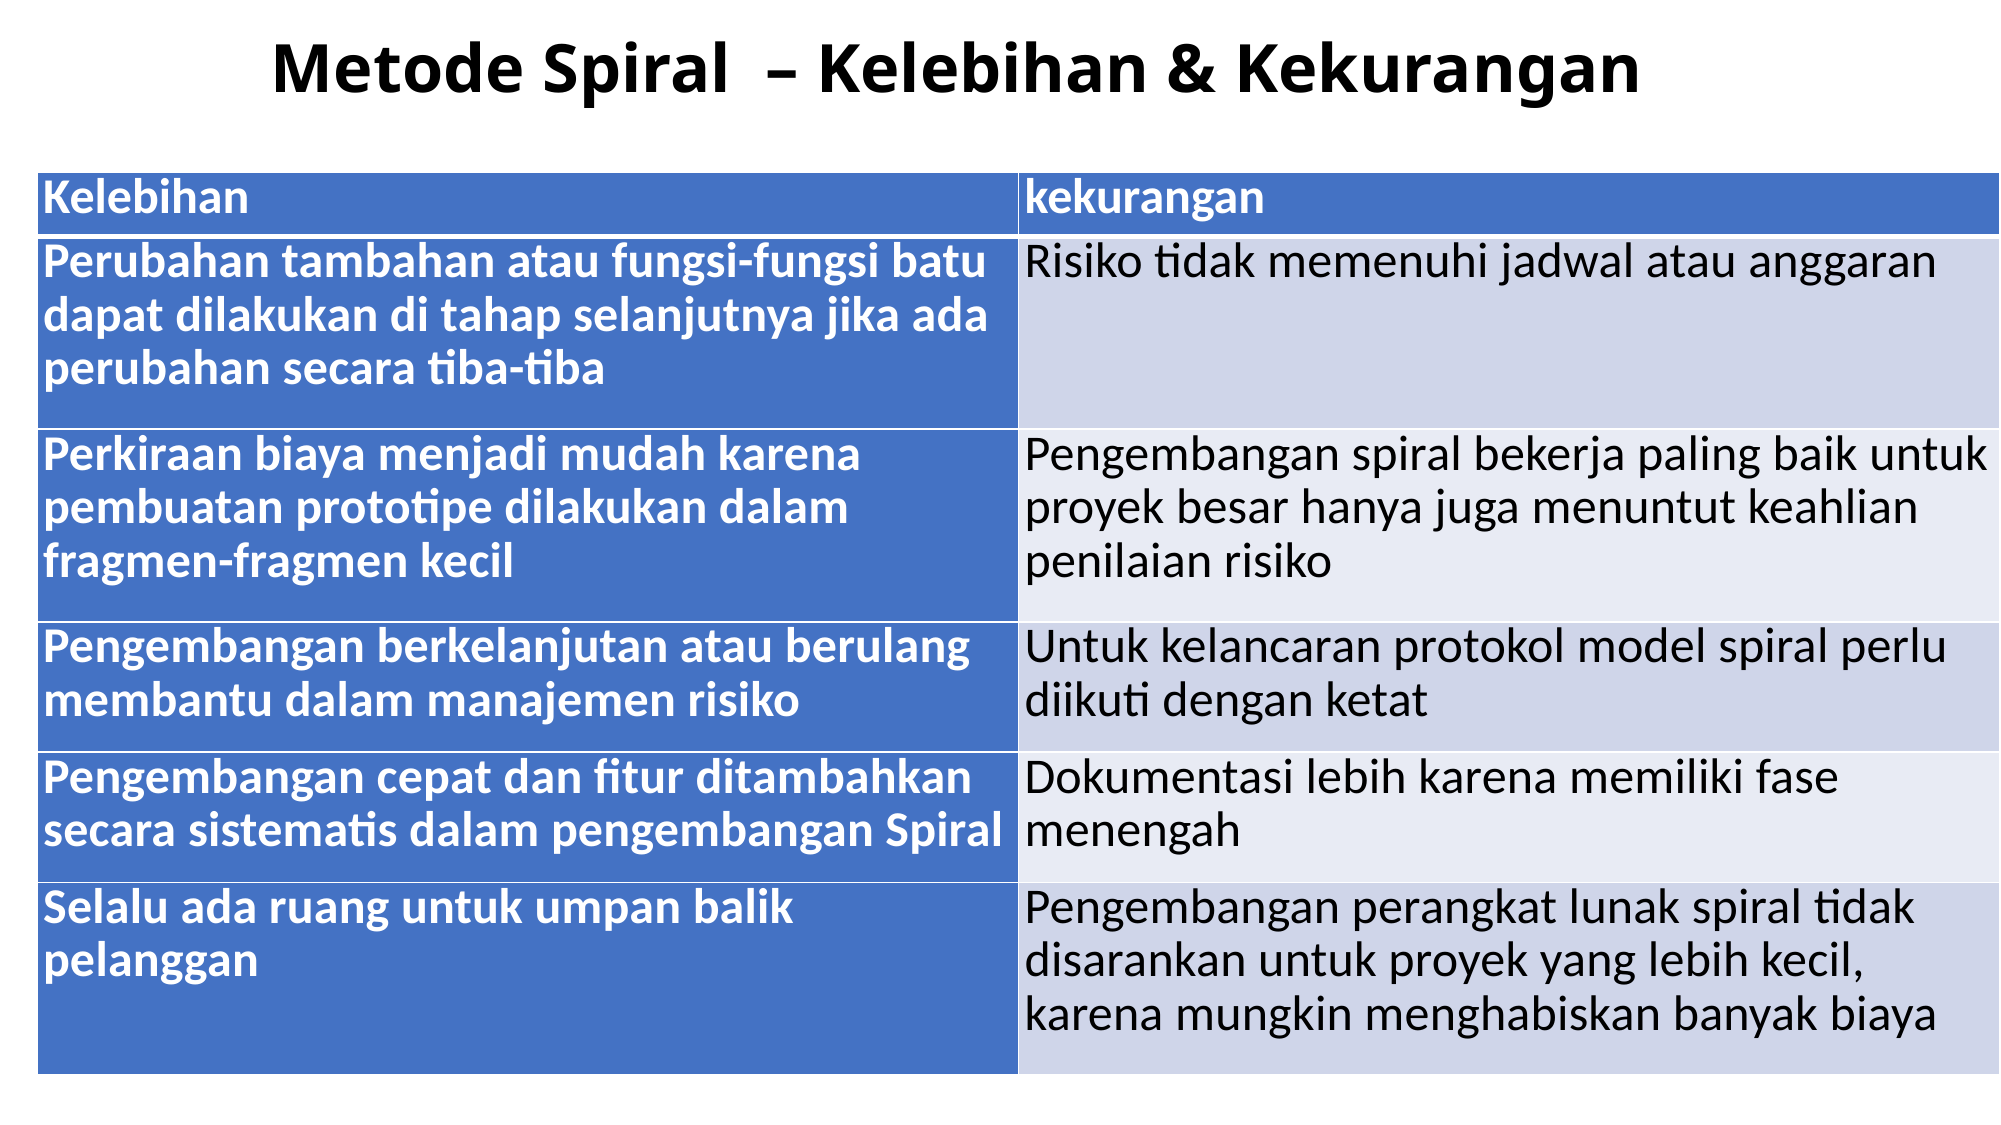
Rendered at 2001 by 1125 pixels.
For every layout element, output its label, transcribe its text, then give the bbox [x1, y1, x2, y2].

table_cell Pengembangan perangkat lunak spiral tidak disarankan untuk proyek yang lebih kecil, karena mungkin menghabiskan banyak biaya [1019, 883, 1999, 1074]
table_cell Dokumentasi lebih karena memiliki fase menengah [1019, 753, 1999, 882]
table_cell Perkiraan biaya menjadi mudah karena pembuatan prototipe dilakukan dalam fragmen-fragmen kecil [38, 430, 1018, 621]
text_box Metode Spiral – Kelebihan & Kekurangan [256, 18, 1687, 114]
table_header kekurangan [1019, 173, 1999, 234]
table_cell Selalu ada ruang untuk umpan balik pelanggan [38, 883, 1018, 1074]
table_cell Pengembangan berkelanjutan atau berulang membantu dalam manajemen risiko [38, 623, 1018, 751]
table_cell Perubahan tambahan atau fungsi-fungsi batu dapat dilakukan di tahap selanjutnya jika ada perubahan secara tiba-tiba [38, 239, 1018, 428]
table_cell Pengembangan spiral bekerja paling baik untuk proyek besar hanya juga menuntut keahlian penilaian risiko [1019, 430, 1999, 621]
table_cell Risiko tidak memenuhi jadwal atau anggaran [1019, 239, 1999, 428]
table_cell Untuk kelancaran protokol model spiral perlu diikuti dengan ketat [1019, 623, 1999, 751]
table_header Kelebihan [38, 173, 1018, 234]
table_cell Pengembangan cepat dan fitur ditambahkan secara sistematis dalam pengembangan Spiral [38, 753, 1018, 882]
